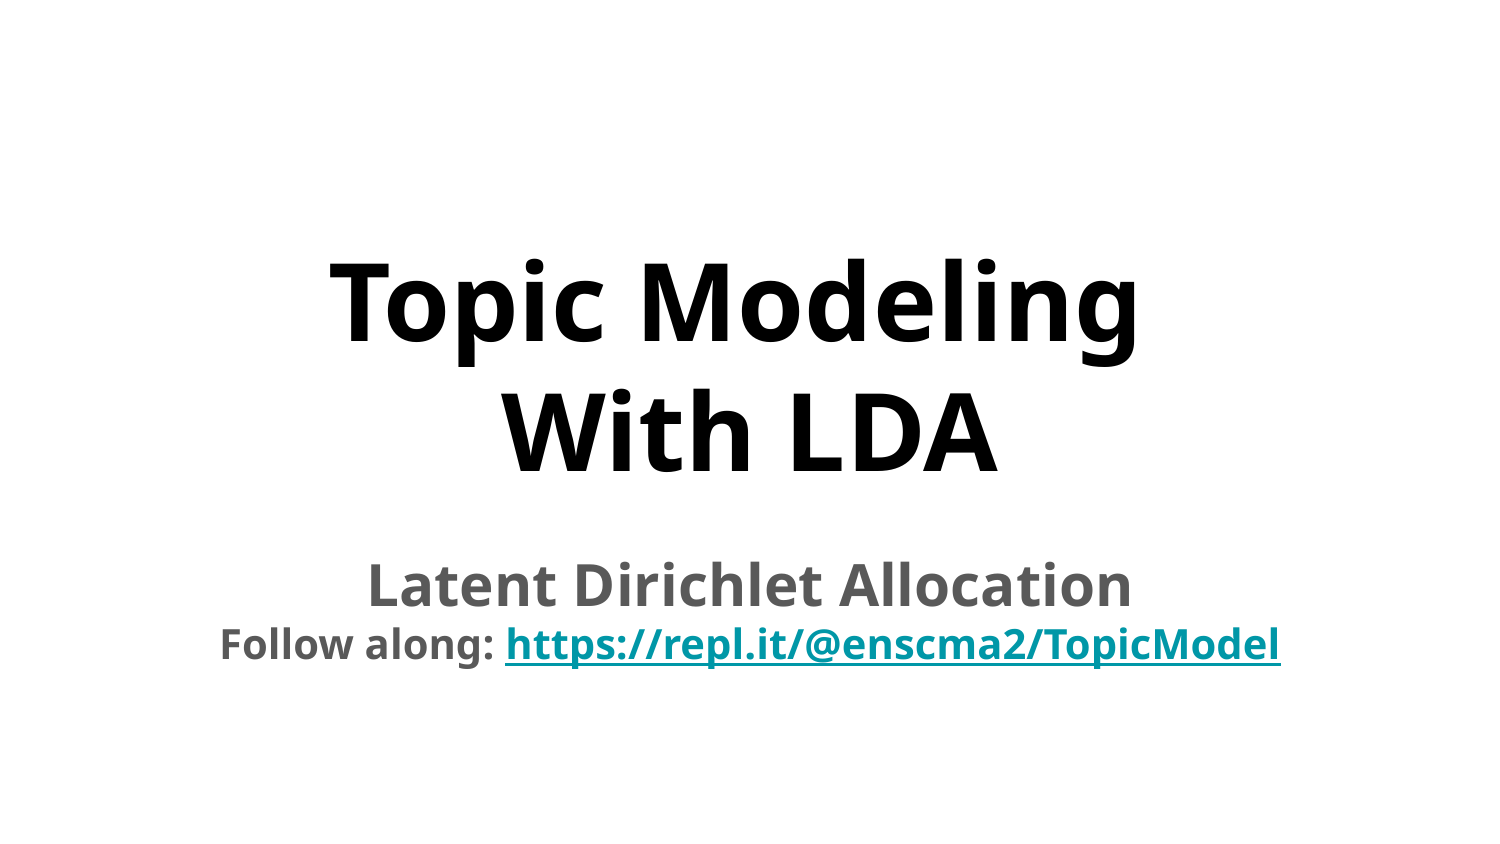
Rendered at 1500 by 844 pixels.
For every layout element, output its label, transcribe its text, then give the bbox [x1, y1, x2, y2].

subtitle Latent Dirichlet Allocation Follow along: https://repl.it/@enscma2/TopicModel [51, 532, 1449, 663]
title Topic Modeling With LDA [51, 353, 1449, 509]
